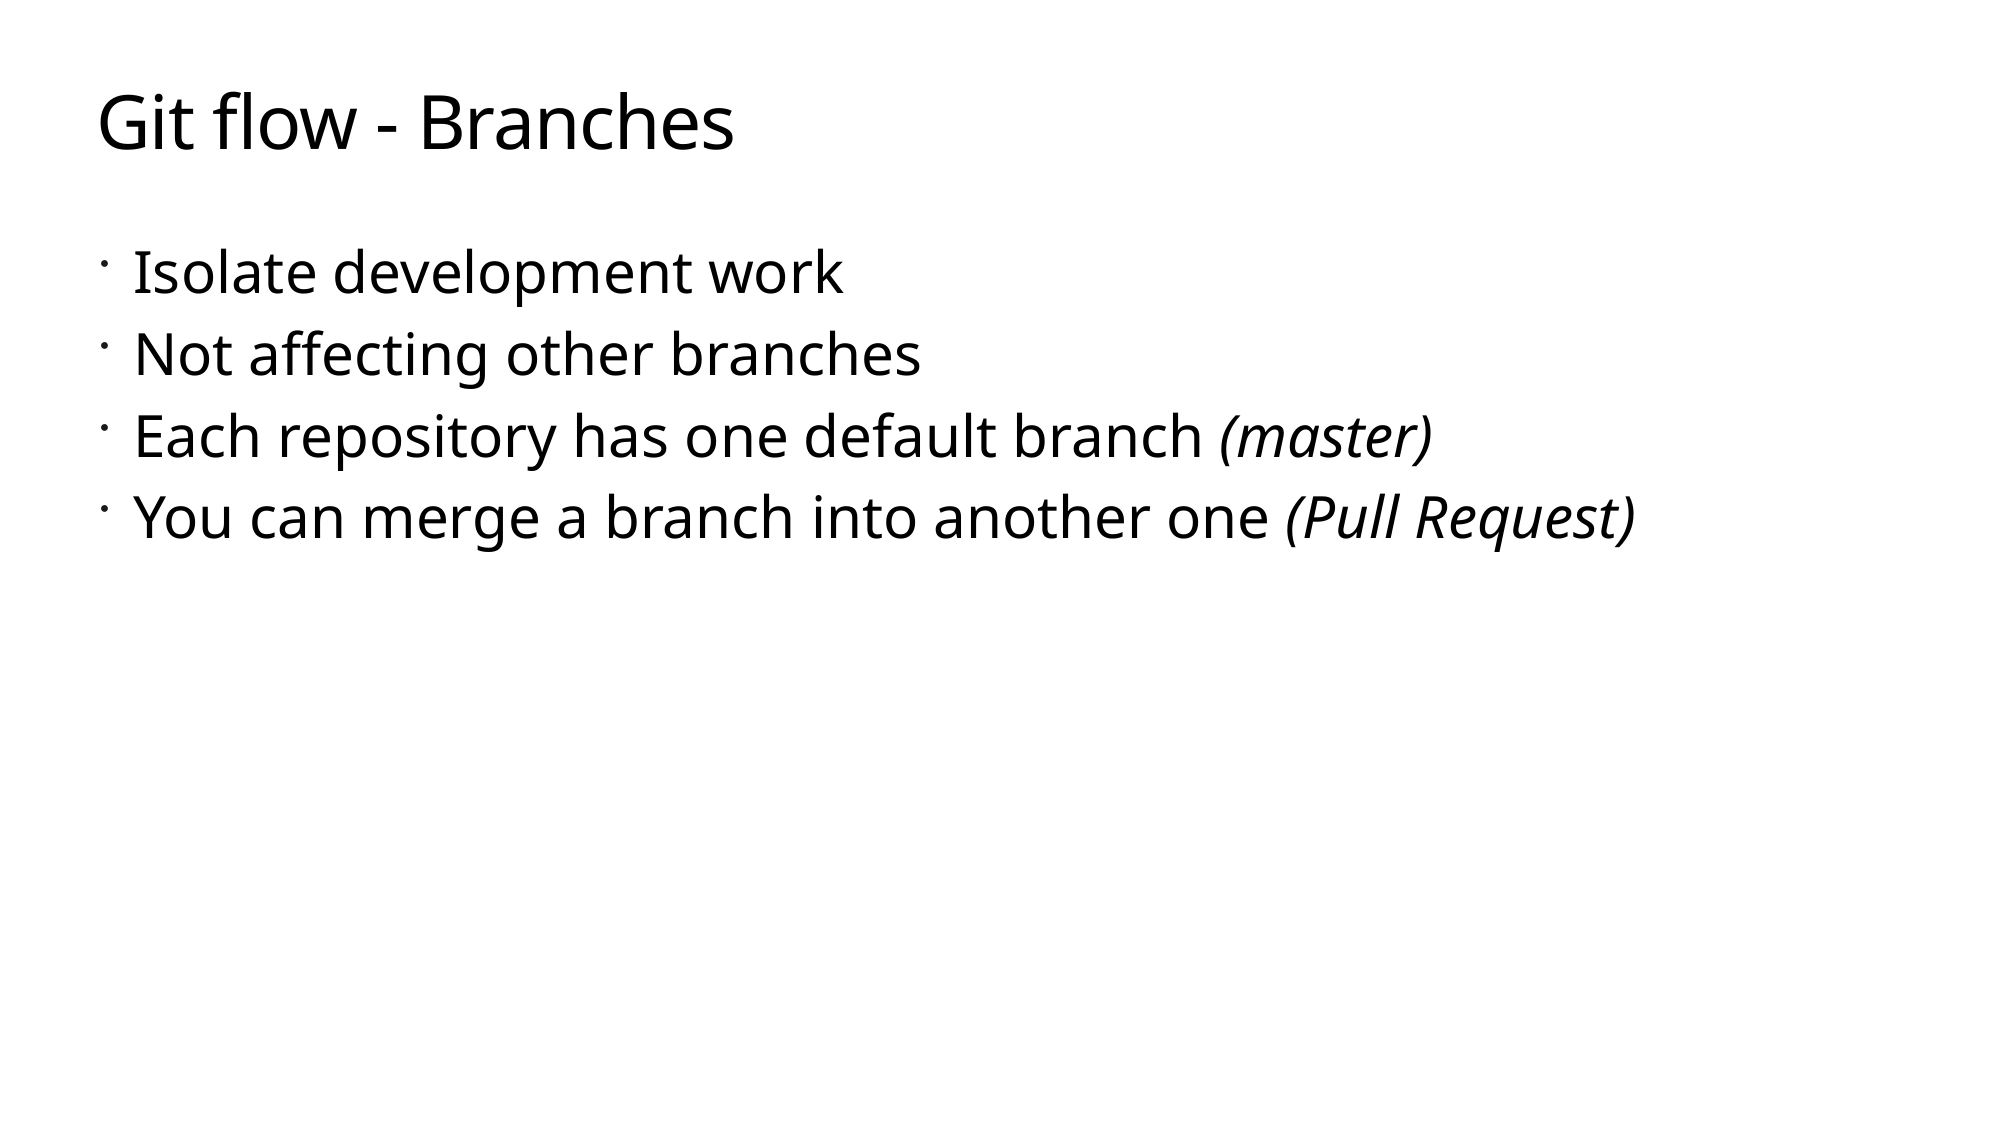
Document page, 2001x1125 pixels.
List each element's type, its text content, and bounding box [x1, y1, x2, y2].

title Git flow - Branches [96, 75, 1904, 166]
list Isolate development work Not affecting other branches Each repository has one default branch (master) You can merge a branch into another one (Pull Request) [95, 235, 1904, 561]
